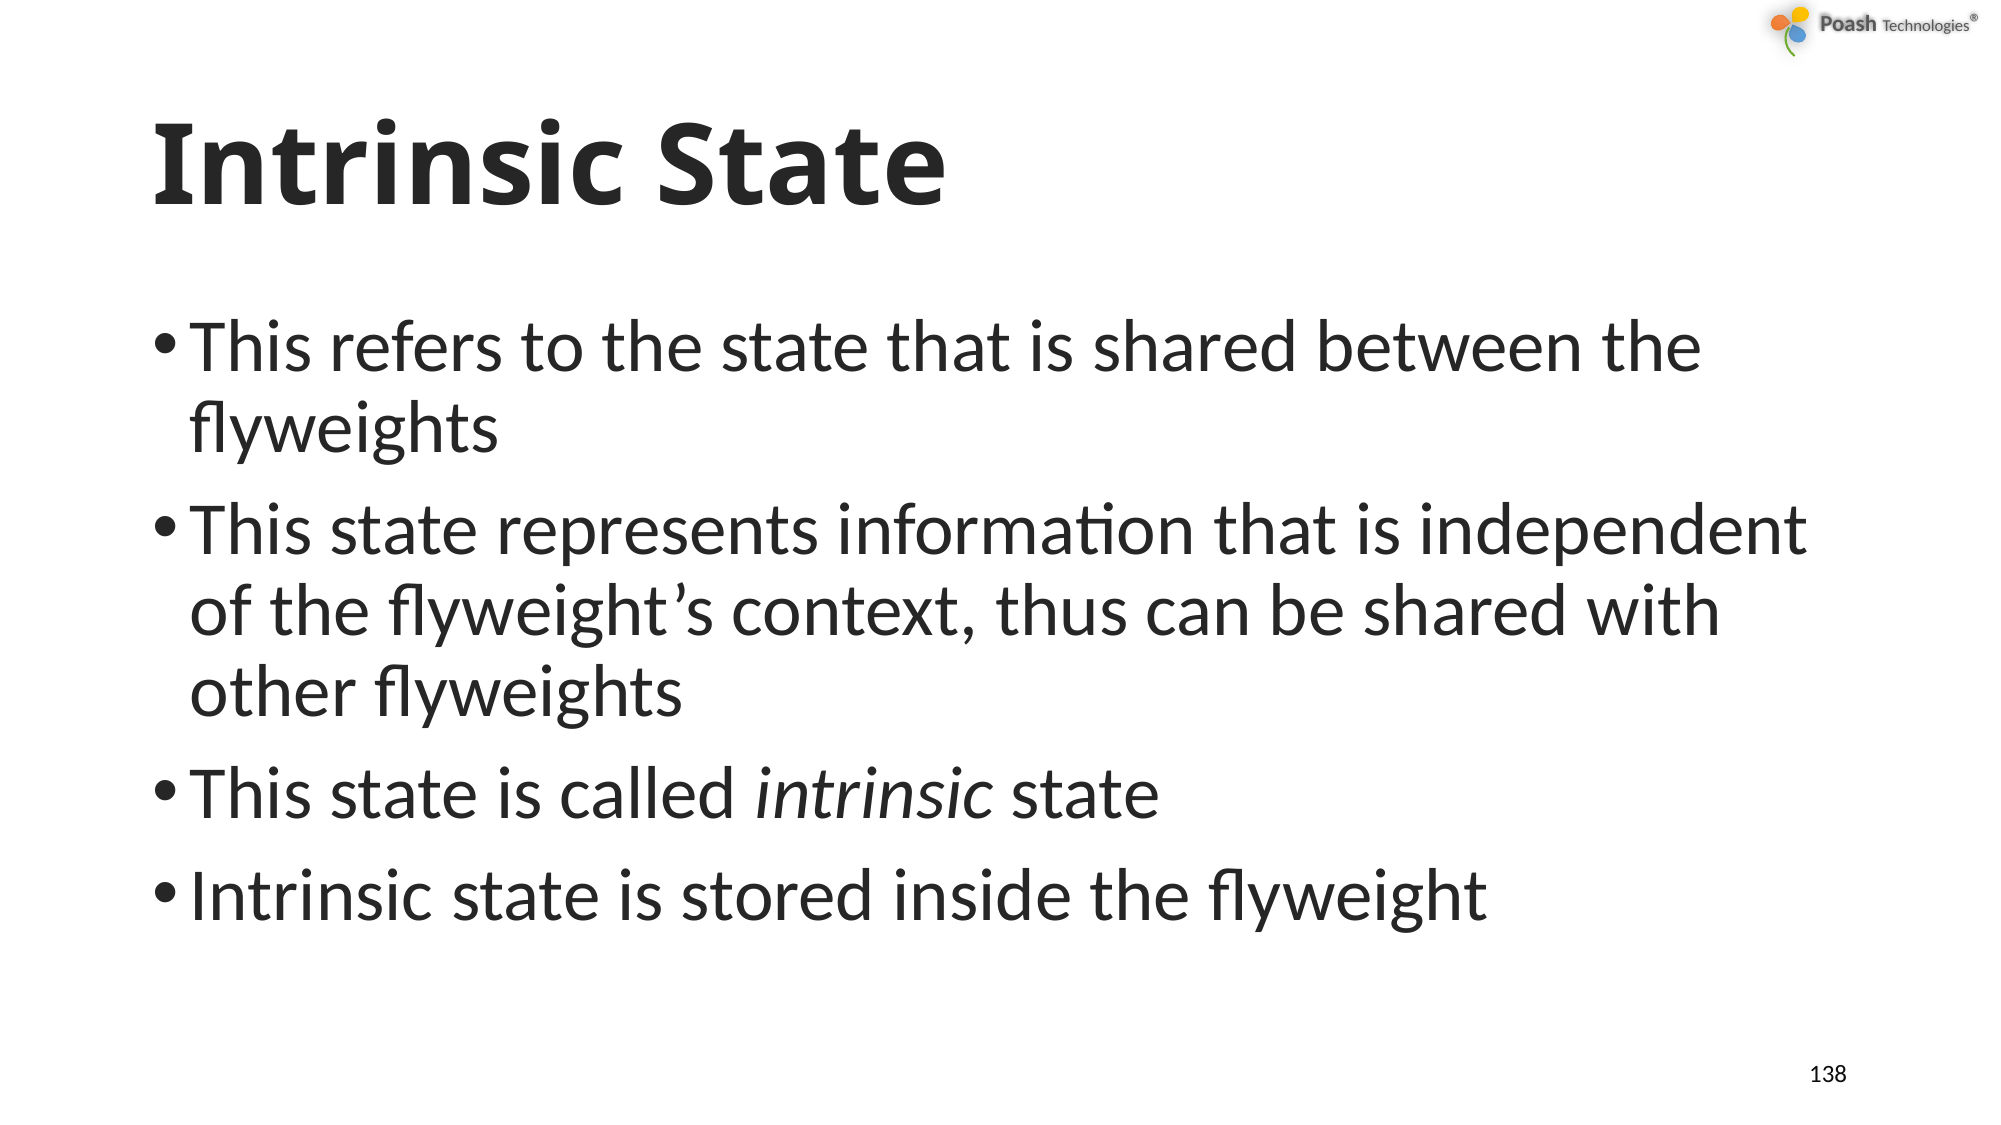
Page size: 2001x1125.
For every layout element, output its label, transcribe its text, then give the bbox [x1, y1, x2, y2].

slide_number 138 [1412, 1042, 1863, 1103]
title Intrinsic State [137, 59, 1863, 278]
list This refers to the state that is shared between the flyweights This state represents information that is independent of the flyweight’s context, thus can be shared with other flyweights This state is called intrinsic state Intrinsic state is stored inside the flyweight [137, 299, 1863, 1014]
